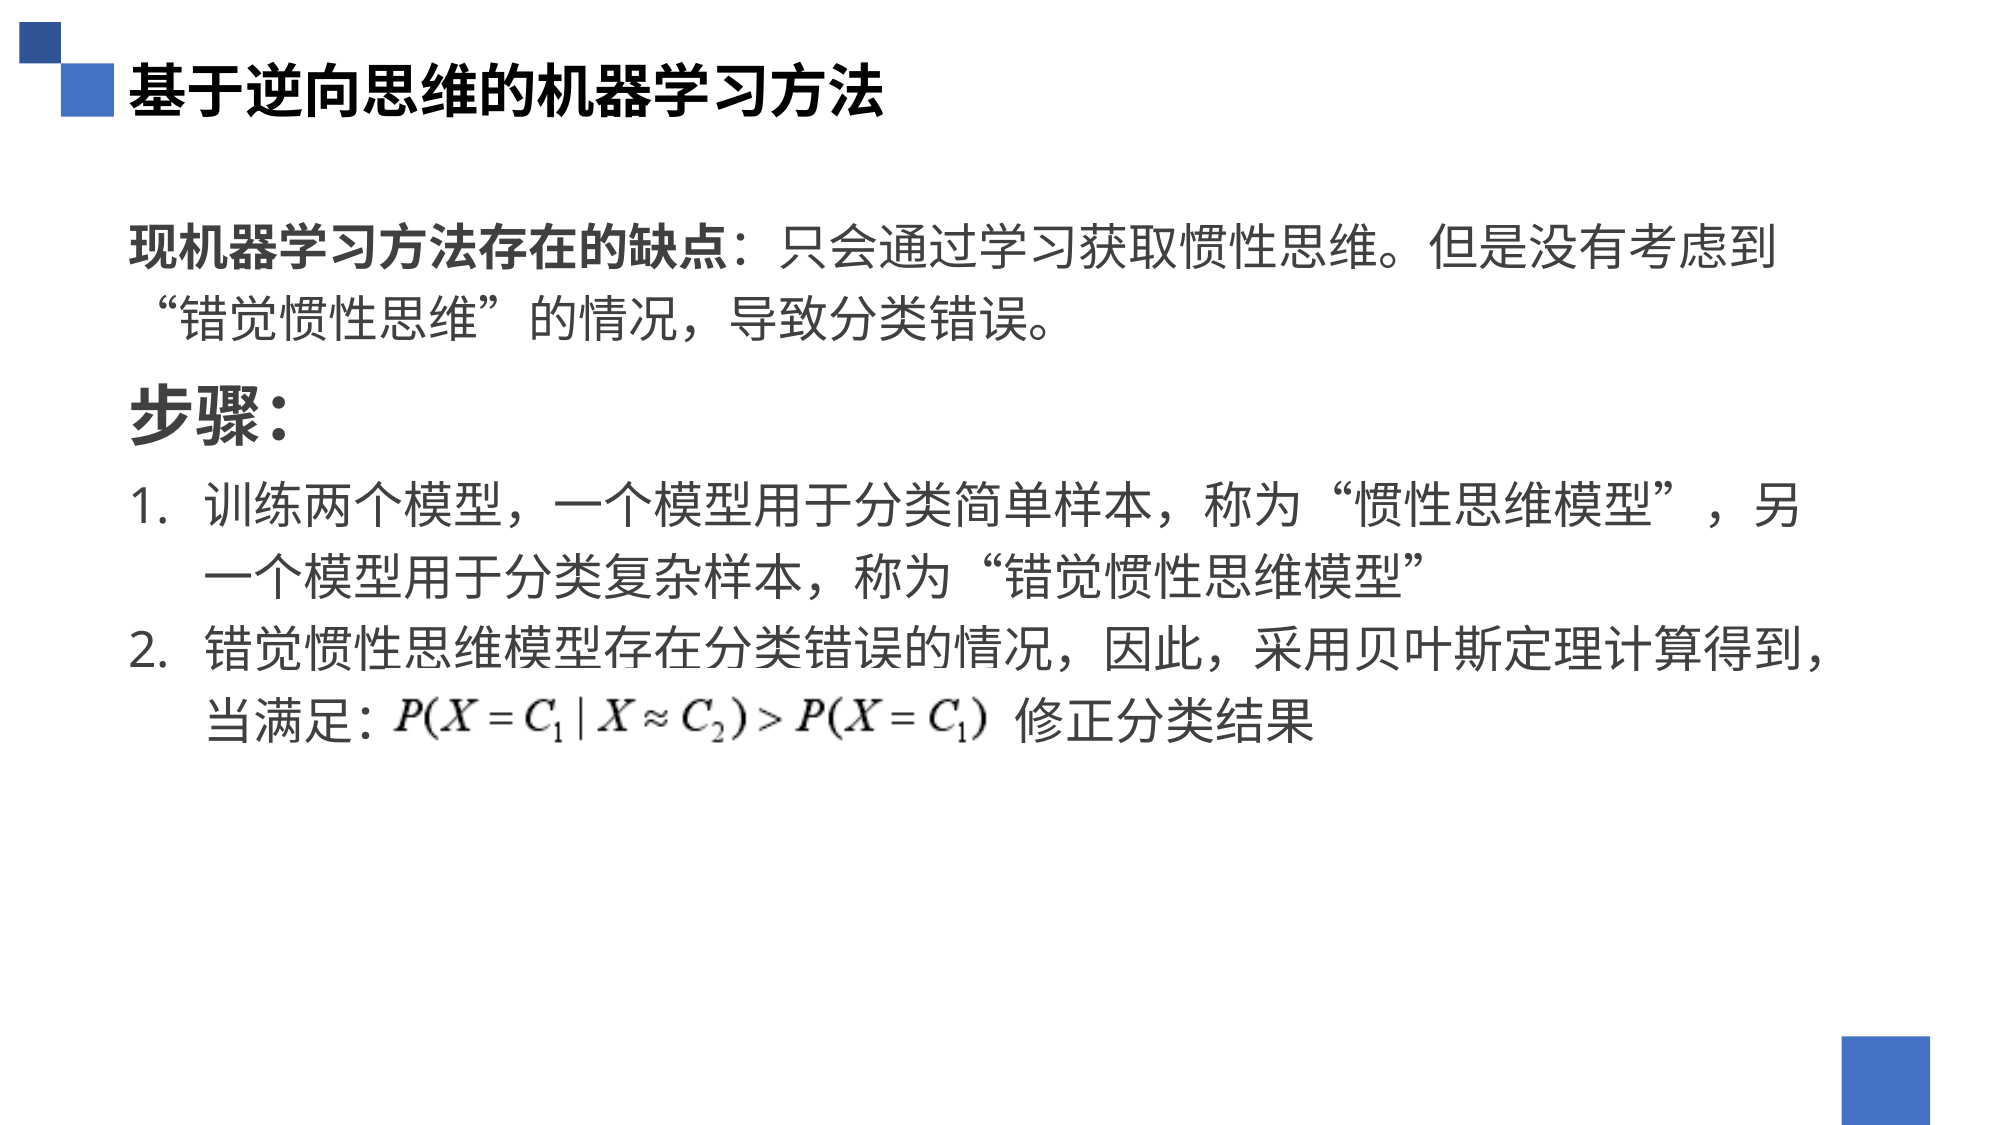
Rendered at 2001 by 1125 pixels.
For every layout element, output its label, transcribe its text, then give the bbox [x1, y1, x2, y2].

text_box 现机器学习方法存在的缺点：只会通过学习获取惯性思维。但是没有考虑到“错觉惯性思维”的情况，导致分类错误。 [114, 196, 1842, 350]
text_box 训练两个模型，一个模型用于分类简单样本，称为“惯性思维模型”，另一个模型用于分类复杂样本，称为“错觉惯性思维模型” 错觉惯性思维模型存在分类错误的情况，因此，采用贝叶斯定理计算得到，当满足： ，时，修正分类结果 [114, 454, 1842, 830]
text_box 基于逆向思维的机器学习方法 [113, 47, 1886, 132]
picture [385, 668, 1000, 761]
text_box 步骤： [114, 350, 1842, 454]
